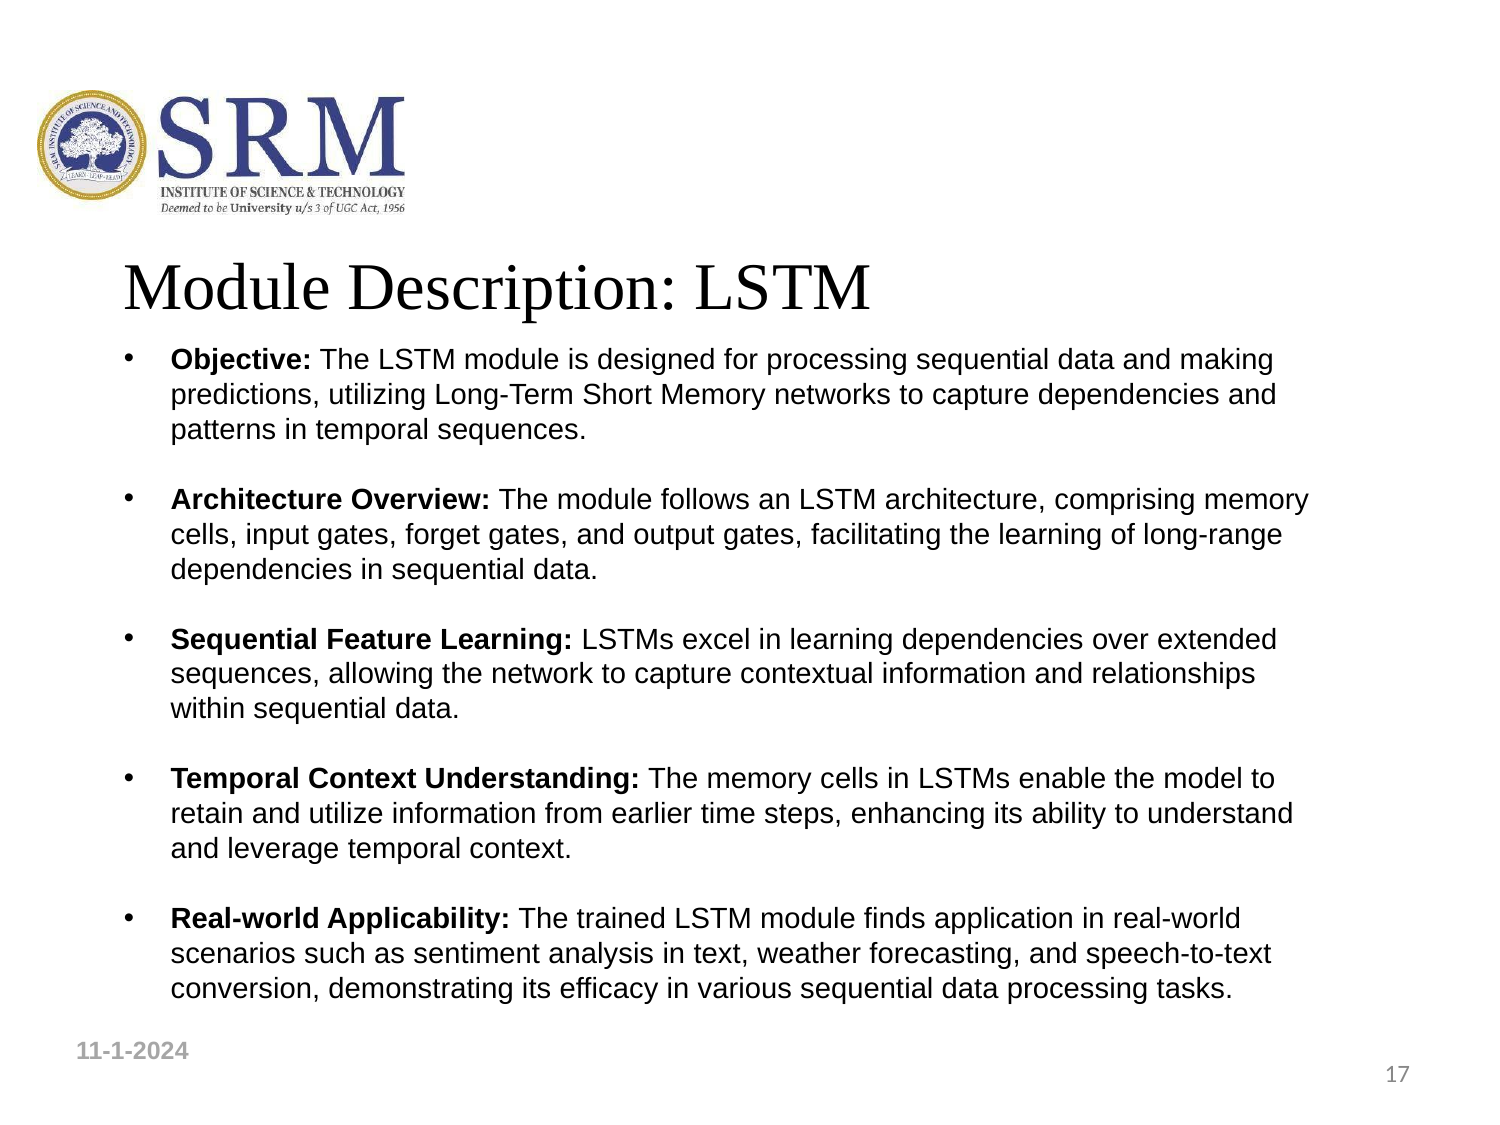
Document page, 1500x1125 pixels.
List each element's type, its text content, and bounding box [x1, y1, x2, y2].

text_box Objective: The LSTM module is designed for processing sequential data and making predictions, utilizing Long-Term Short Memory networks to capture dependencies and patterns in temporal sequences. Architecture Overview: The module follows an LSTM architecture, comprising memory cells, input gates, forget gates, and output gates, facilitating the learning of long-range dependencies in sequential data. Sequential Feature Learning: LSTMs excel in learning dependencies over extended sequences, allowing the network to capture contextual information and relationships within sequential data. Temporal Context Understanding: The memory cells in LSTMs enable the model to retain and utilize information from earlier time steps, enhancing its ability to understand and leverage temporal context. Real-world Applicability: The trained LSTM module finds application in real-world scenarios such as sentiment analysis in text, weather forecasting, and speech-to-text conversion, demonstrating its efficacy in various sequential data processing tasks. [108, 332, 1333, 1012]
text_box 11-1-2024 [61, 1026, 829, 1072]
list Module Description: LSTM [75, 235, 1425, 978]
slide_number 17 [1074, 1042, 1425, 1103]
picture [37, 90, 405, 215]
